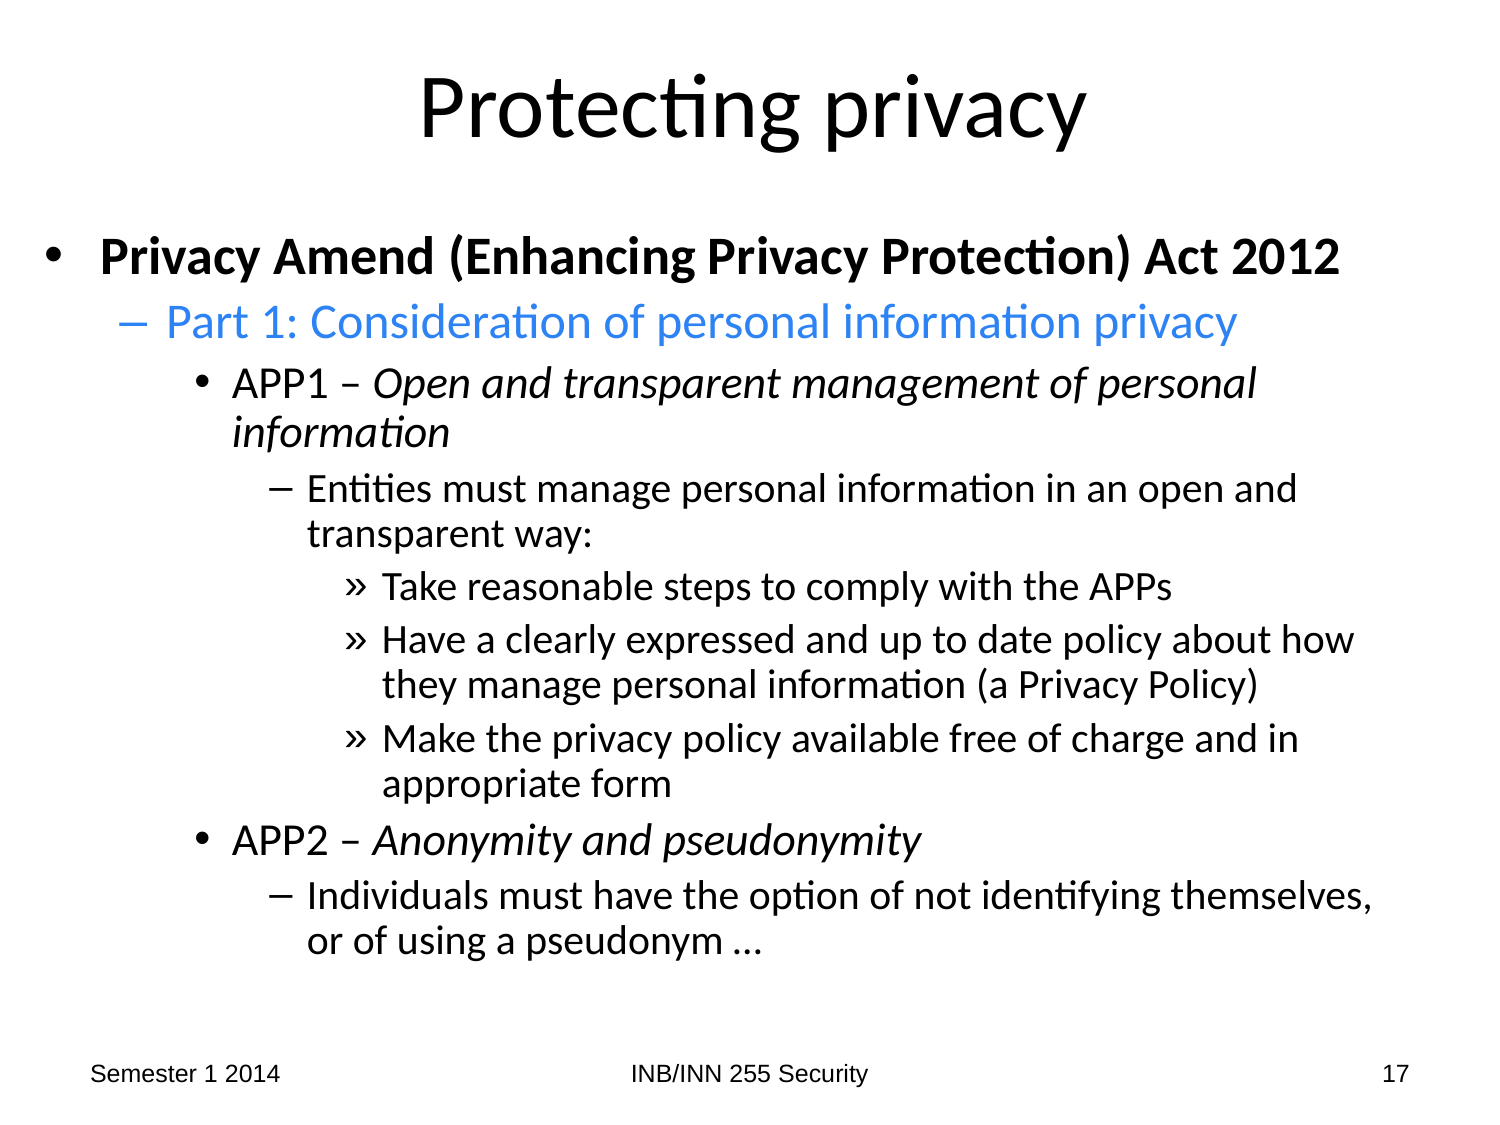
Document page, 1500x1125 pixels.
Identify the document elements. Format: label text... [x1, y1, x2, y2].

title Protecting privacy [40, 6, 1467, 195]
footer INB/INN 255 Security [512, 1042, 988, 1103]
slide_number Semester 1 2014 [75, 1042, 425, 1103]
list Privacy Amend (Enhancing Privacy Protection) Act 2012 Part 1: Consideration of personal information privacy APP1 – Open and transparent management of personal information Entities must manage personal information in an open and transparent way: Take reasonable steps to comply with the APPs Have a clearly expressed and up to date policy about how they manage personal information (a Privacy Policy) Make the privacy policy available free of charge and in appropriate form APP2 – Anonymity and pseudonymity Individuals must have the option of not identifying themselves, or of using a pseudonym … [29, 219, 1412, 1012]
slide_number 17 [1074, 1042, 1425, 1103]
